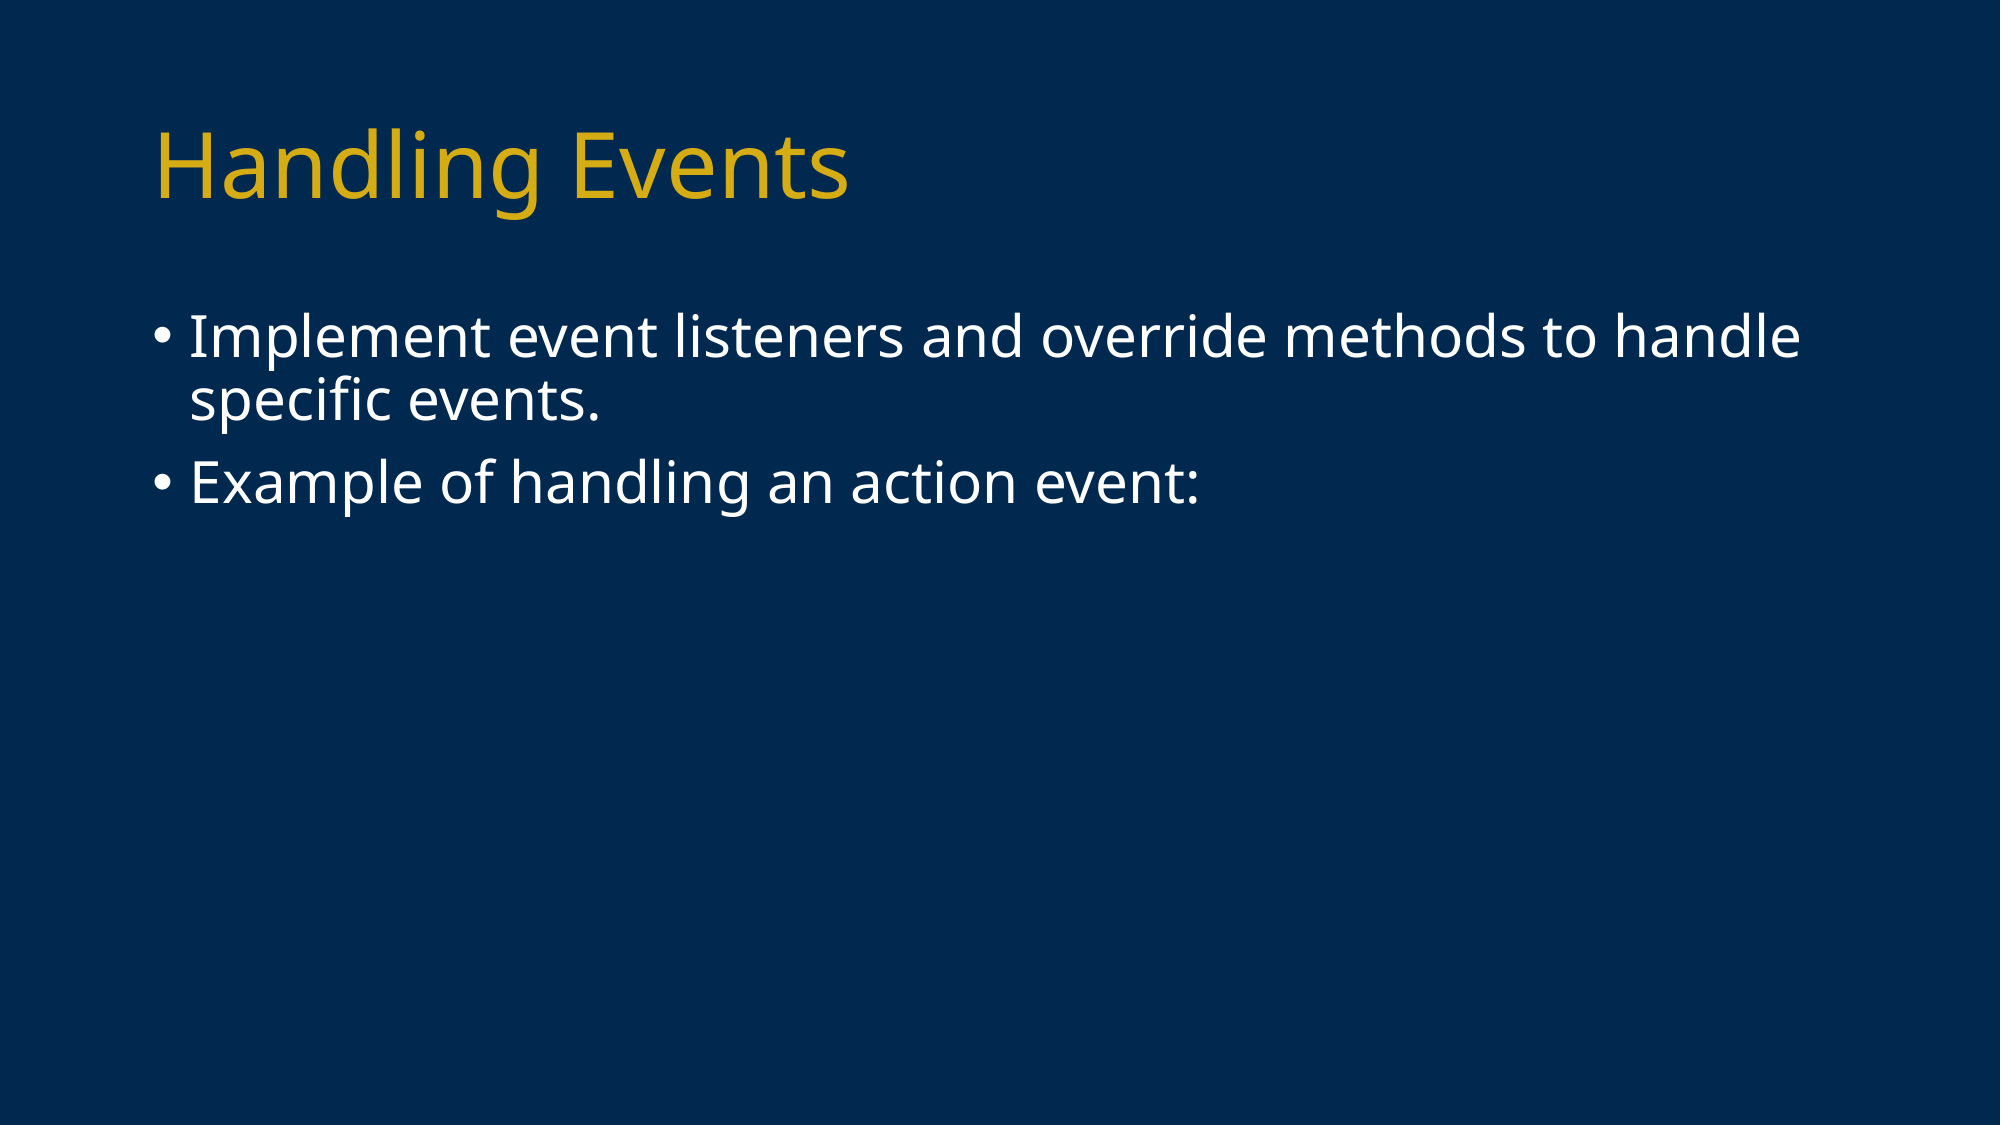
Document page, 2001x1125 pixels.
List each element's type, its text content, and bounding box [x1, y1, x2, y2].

title Handling Events [137, 59, 1863, 278]
list Implement event listeners and override methods to handle specific events. Example of handling an action event: [137, 299, 1863, 1014]
